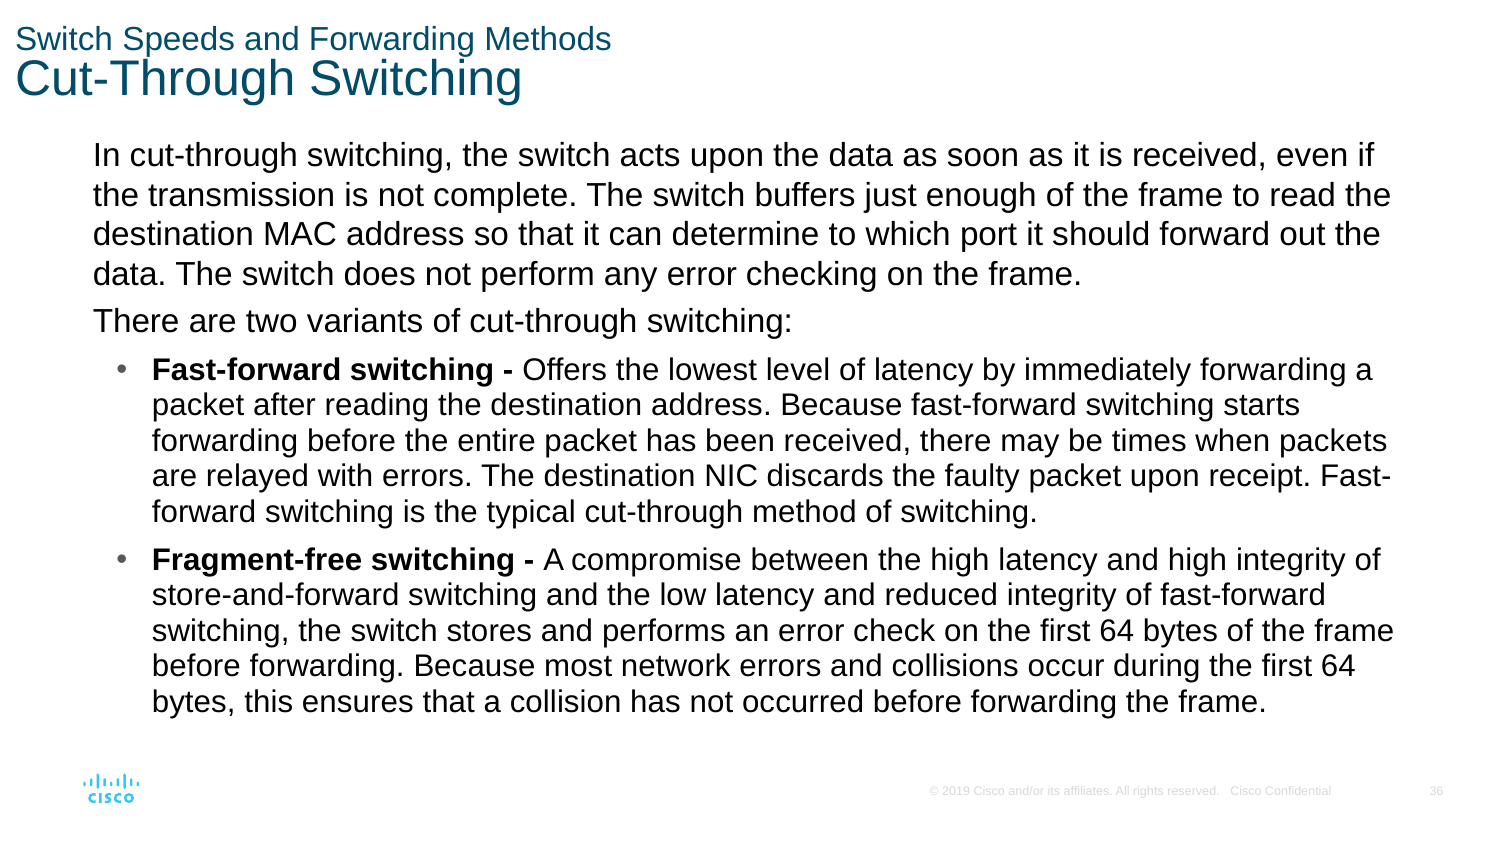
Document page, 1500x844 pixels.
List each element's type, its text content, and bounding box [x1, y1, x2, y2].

title Switch Speeds and Forwarding Methods Cut-Through Switching [0, 5, 1369, 126]
list In cut-through switching, the switch acts upon the data as soon as it is received, even if the transmission is not complete. The switch buffers just enough of the frame to read the destination MAC address so that it can determine to which port it should forward out the data. The switch does not perform any error checking on the frame. There are two variants of cut-through switching: Fast-forward switching - Offers the lowest level of latency by immediately forwarding a packet after reading the destination address. Because fast-forward switching starts forwarding before the entire packet has been received, there may be times when packets are relayed with errors. The destination NIC discards the faulty packet upon receipt. Fast-forward switching is the typical cut-through method of switching. Fragment-free switching - A compromise between the high latency and high integrity of store-and-forward switching and the low latency and reduced integrity of fast-forward switching, the switch stores and performs an error check on the first 64 bytes of the frame before forwarding. Because most network errors and collisions occur during the first 64 bytes, this ensures that a collision has not occurred before forwarding the frame. [77, 125, 1437, 726]
